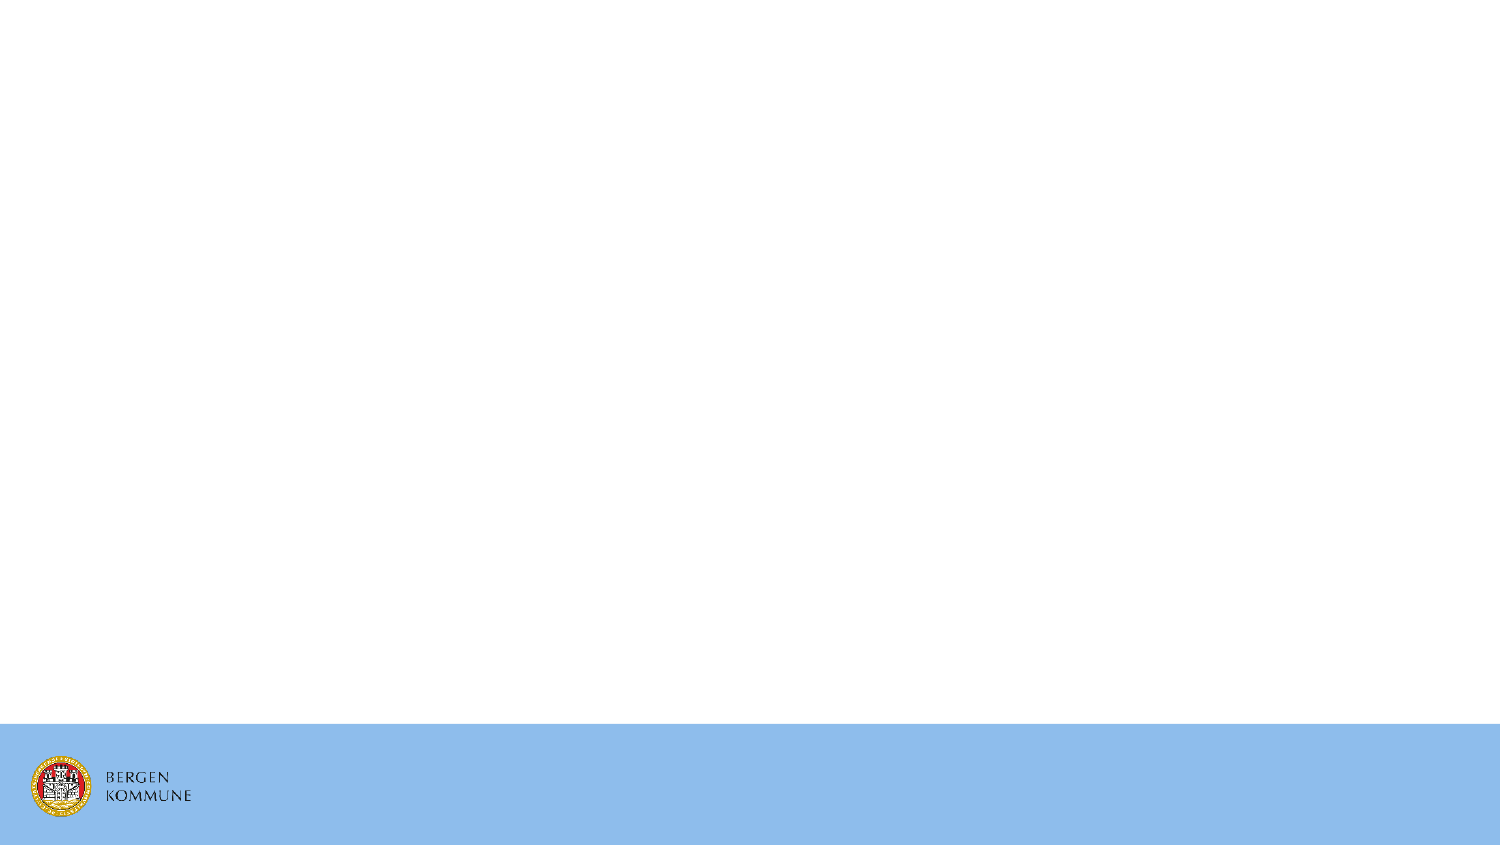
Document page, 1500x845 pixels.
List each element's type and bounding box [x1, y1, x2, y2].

picture [0, 725, 221, 845]
